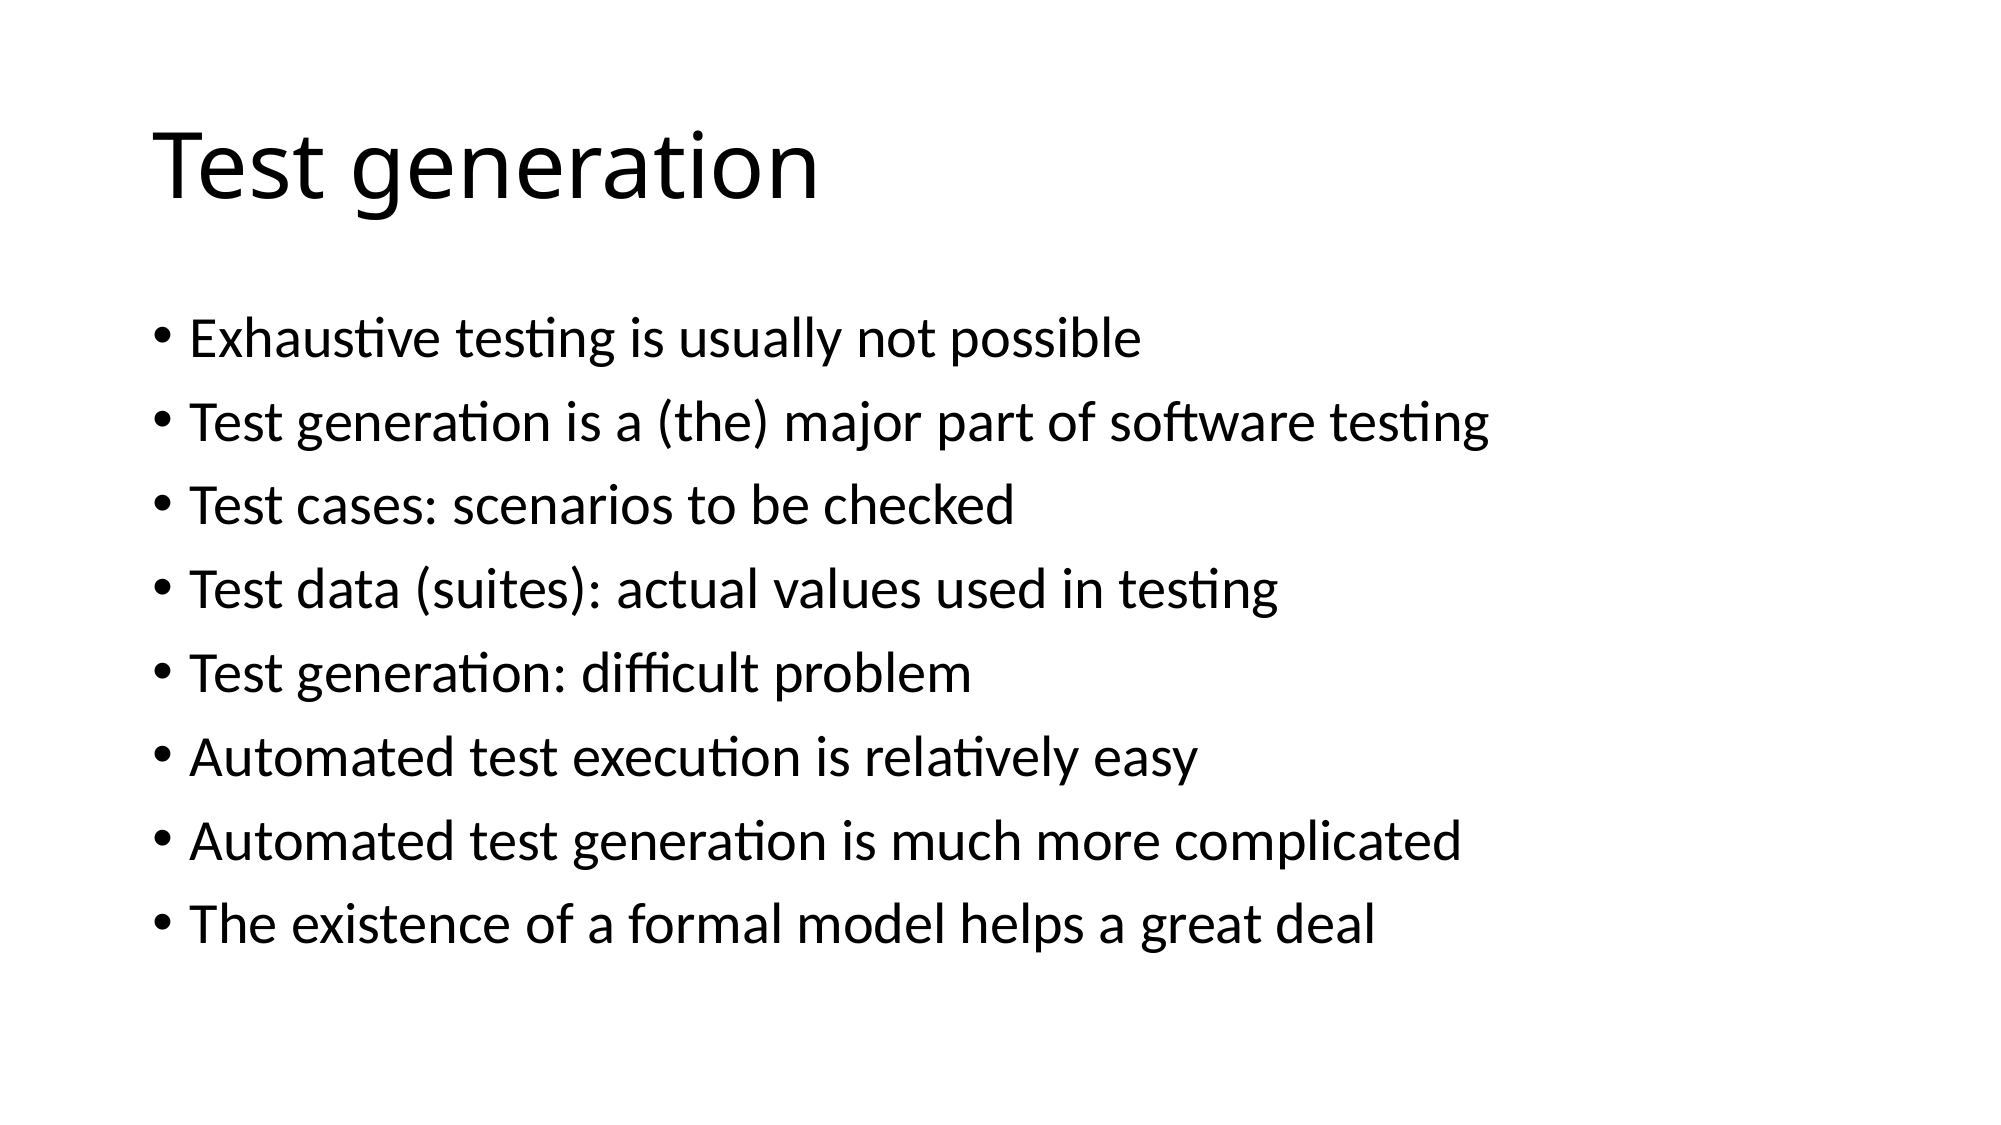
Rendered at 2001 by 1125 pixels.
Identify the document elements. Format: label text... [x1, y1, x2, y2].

title Test generation [137, 59, 1863, 278]
list Exhaustive testing is usually not possible Test generation is a (the) major part of software testing Test cases: scenarios to be checked Test data (suites): actual values used in testing Test generation: difficult problem Automated test execution is relatively easy Automated test generation is much more complicated The existence of a formal model helps a great deal [137, 299, 1863, 1014]
